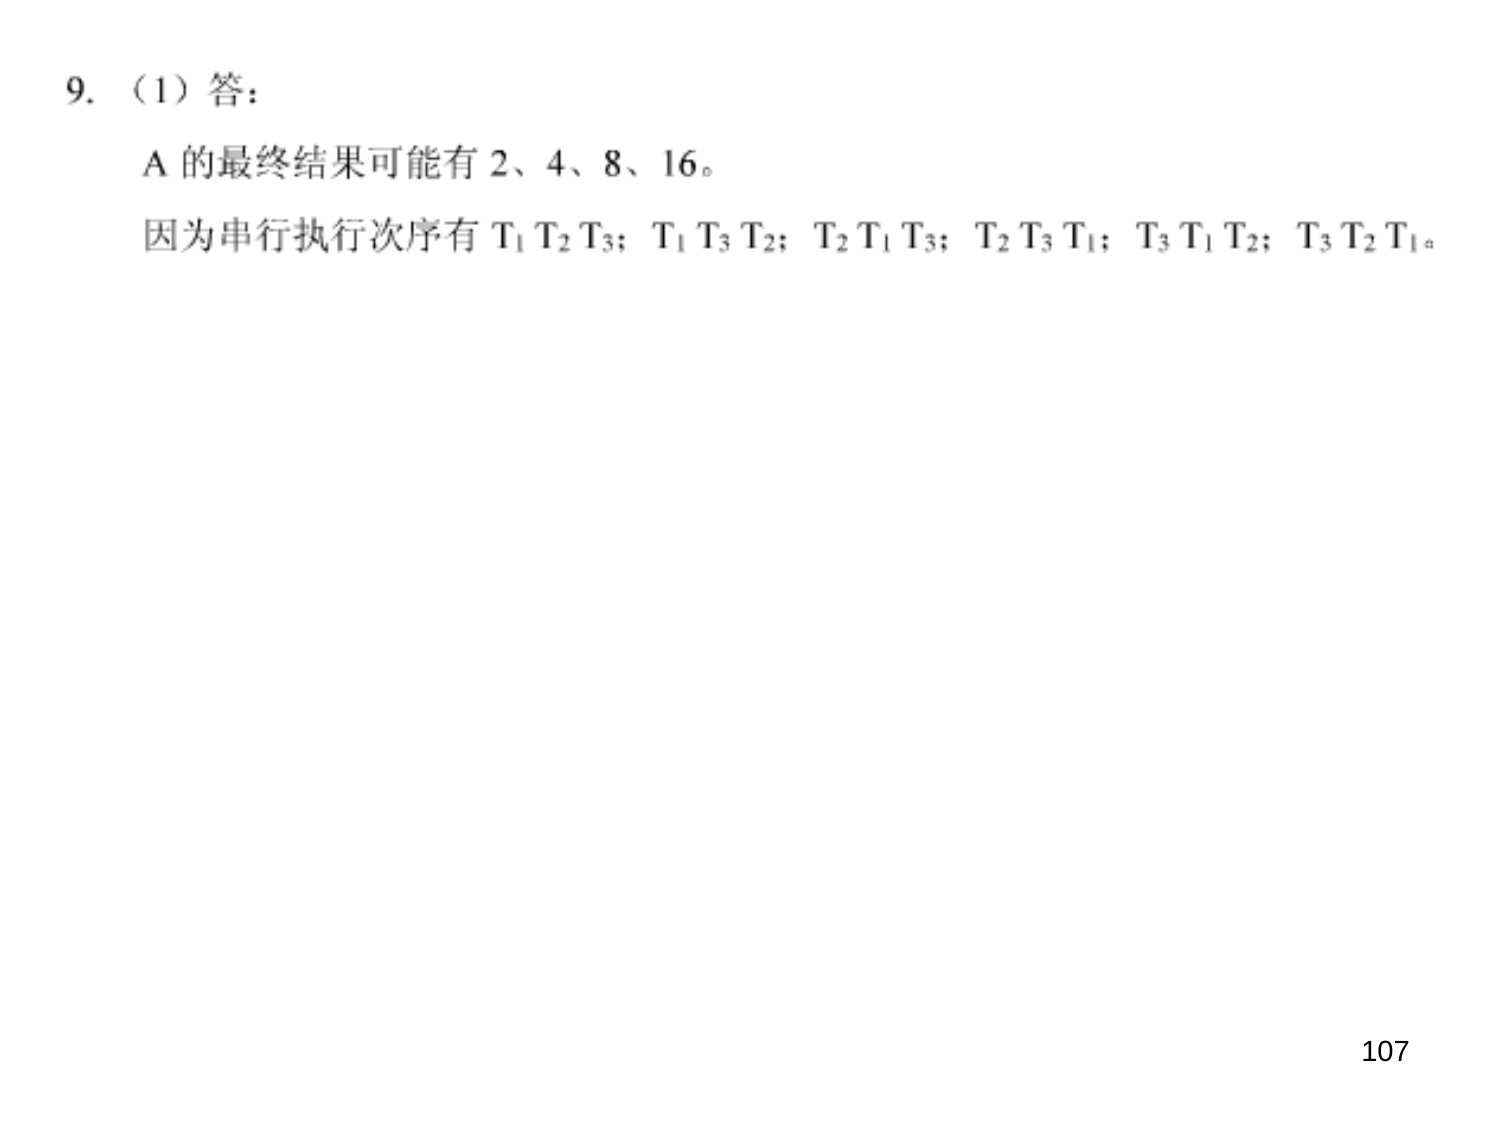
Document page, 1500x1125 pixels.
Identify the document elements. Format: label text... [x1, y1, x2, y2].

slide_number 107 [1074, 1024, 1426, 1103]
picture [22, 46, 1500, 306]
